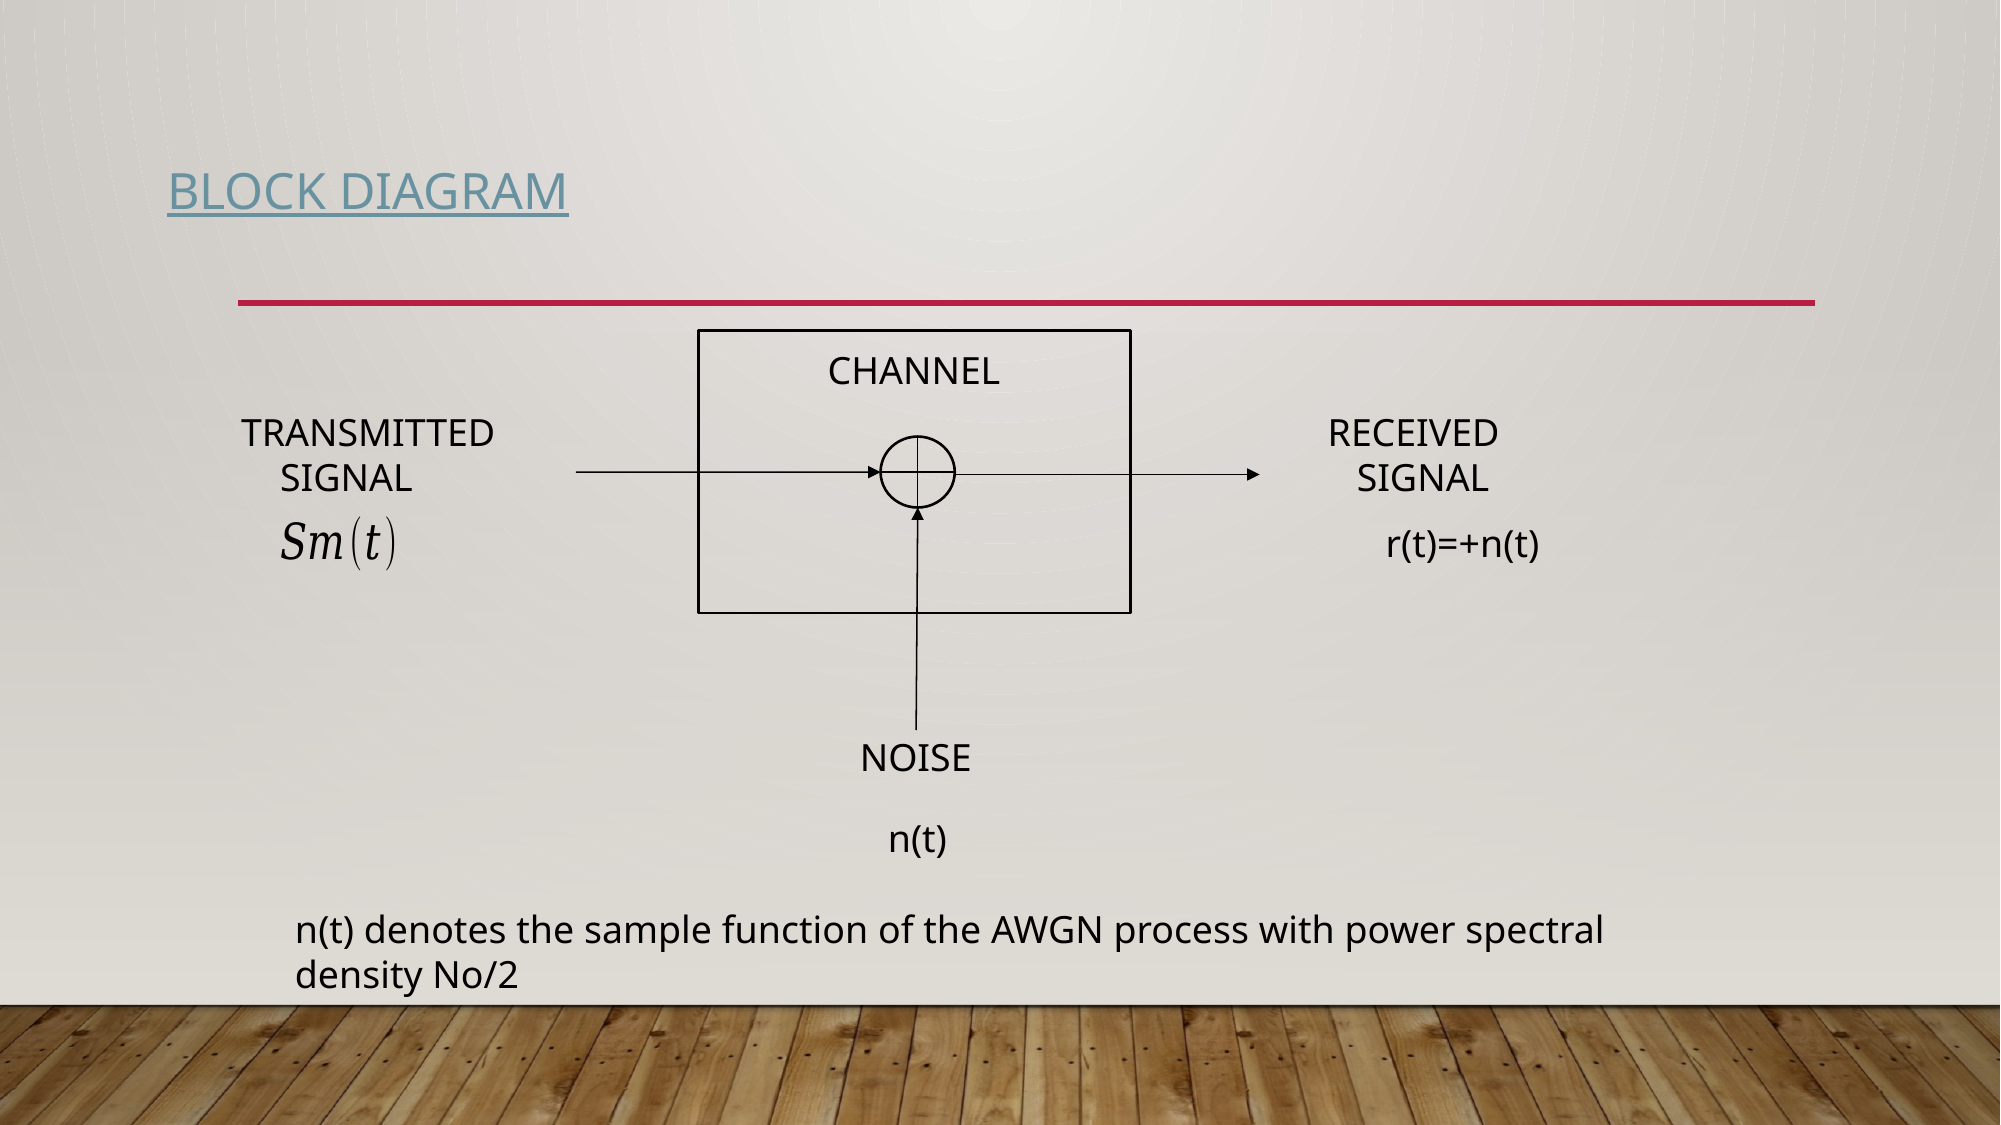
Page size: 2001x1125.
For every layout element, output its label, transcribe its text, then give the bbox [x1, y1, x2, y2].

text_box CHANNEL [812, 339, 1115, 400]
text_box [697, 473, 915, 614]
text_box [879, 435, 957, 509]
text_box n(t) denotes the sample function of the AWGN process with power spectral density No/2 [280, 898, 1656, 1004]
picture [0, 1005, 2000, 1125]
text_box RECEIVED SIGNAL [1312, 401, 1656, 507]
text_box [697, 329, 1132, 474]
text_box TRANSMITTED SIGNAL [226, 401, 570, 507]
text_box [918, 475, 1132, 614]
text_box n(t) [887, 814, 948, 860]
text_box BLOCK DIAGRAM [152, 152, 732, 227]
text_box NOISE [845, 726, 1015, 787]
